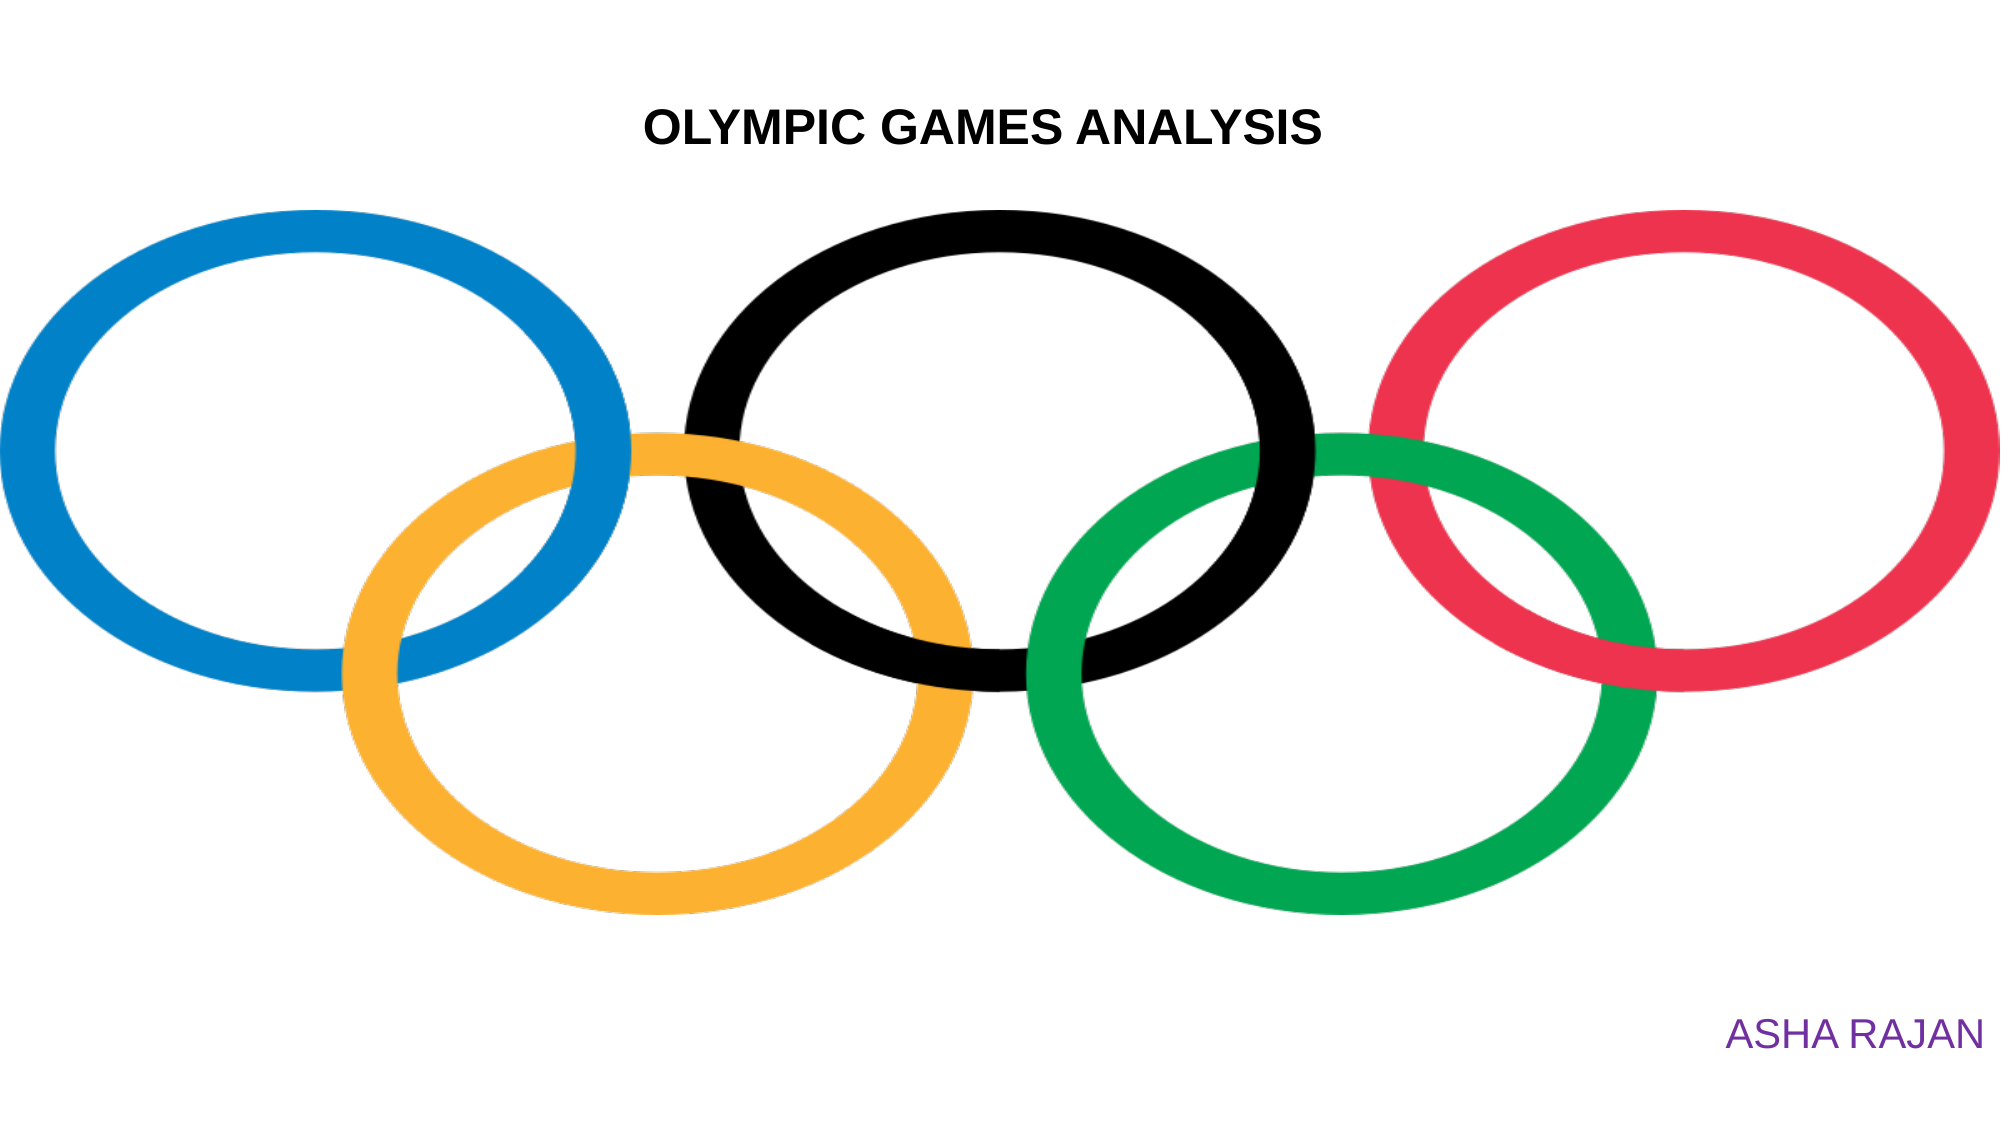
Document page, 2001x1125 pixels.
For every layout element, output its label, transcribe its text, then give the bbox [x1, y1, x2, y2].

text_box ASHA RAJAN [1499, 999, 2000, 1065]
picture [0, 210, 2000, 915]
text_box OLYMPIC GAMES ANALYSIS [46, 87, 1920, 163]
